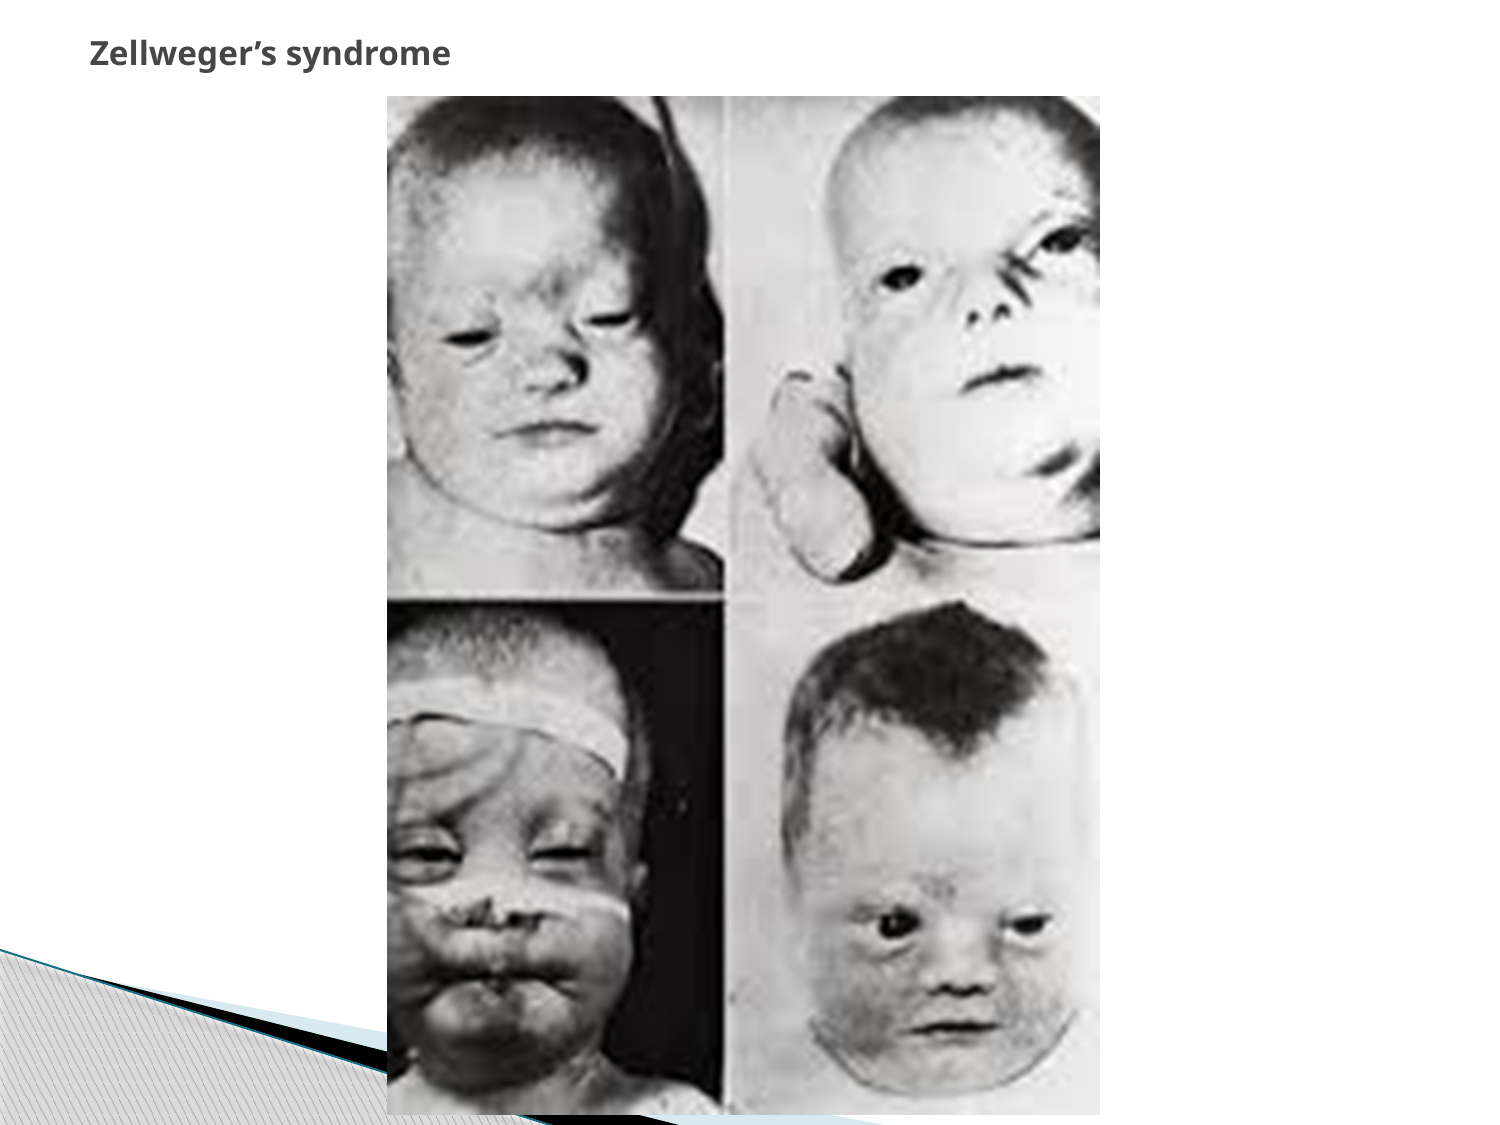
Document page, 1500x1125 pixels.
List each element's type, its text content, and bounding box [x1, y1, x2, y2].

title Zellweger’s syndrome [75, 24, 1425, 80]
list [387, 95, 1101, 1115]
